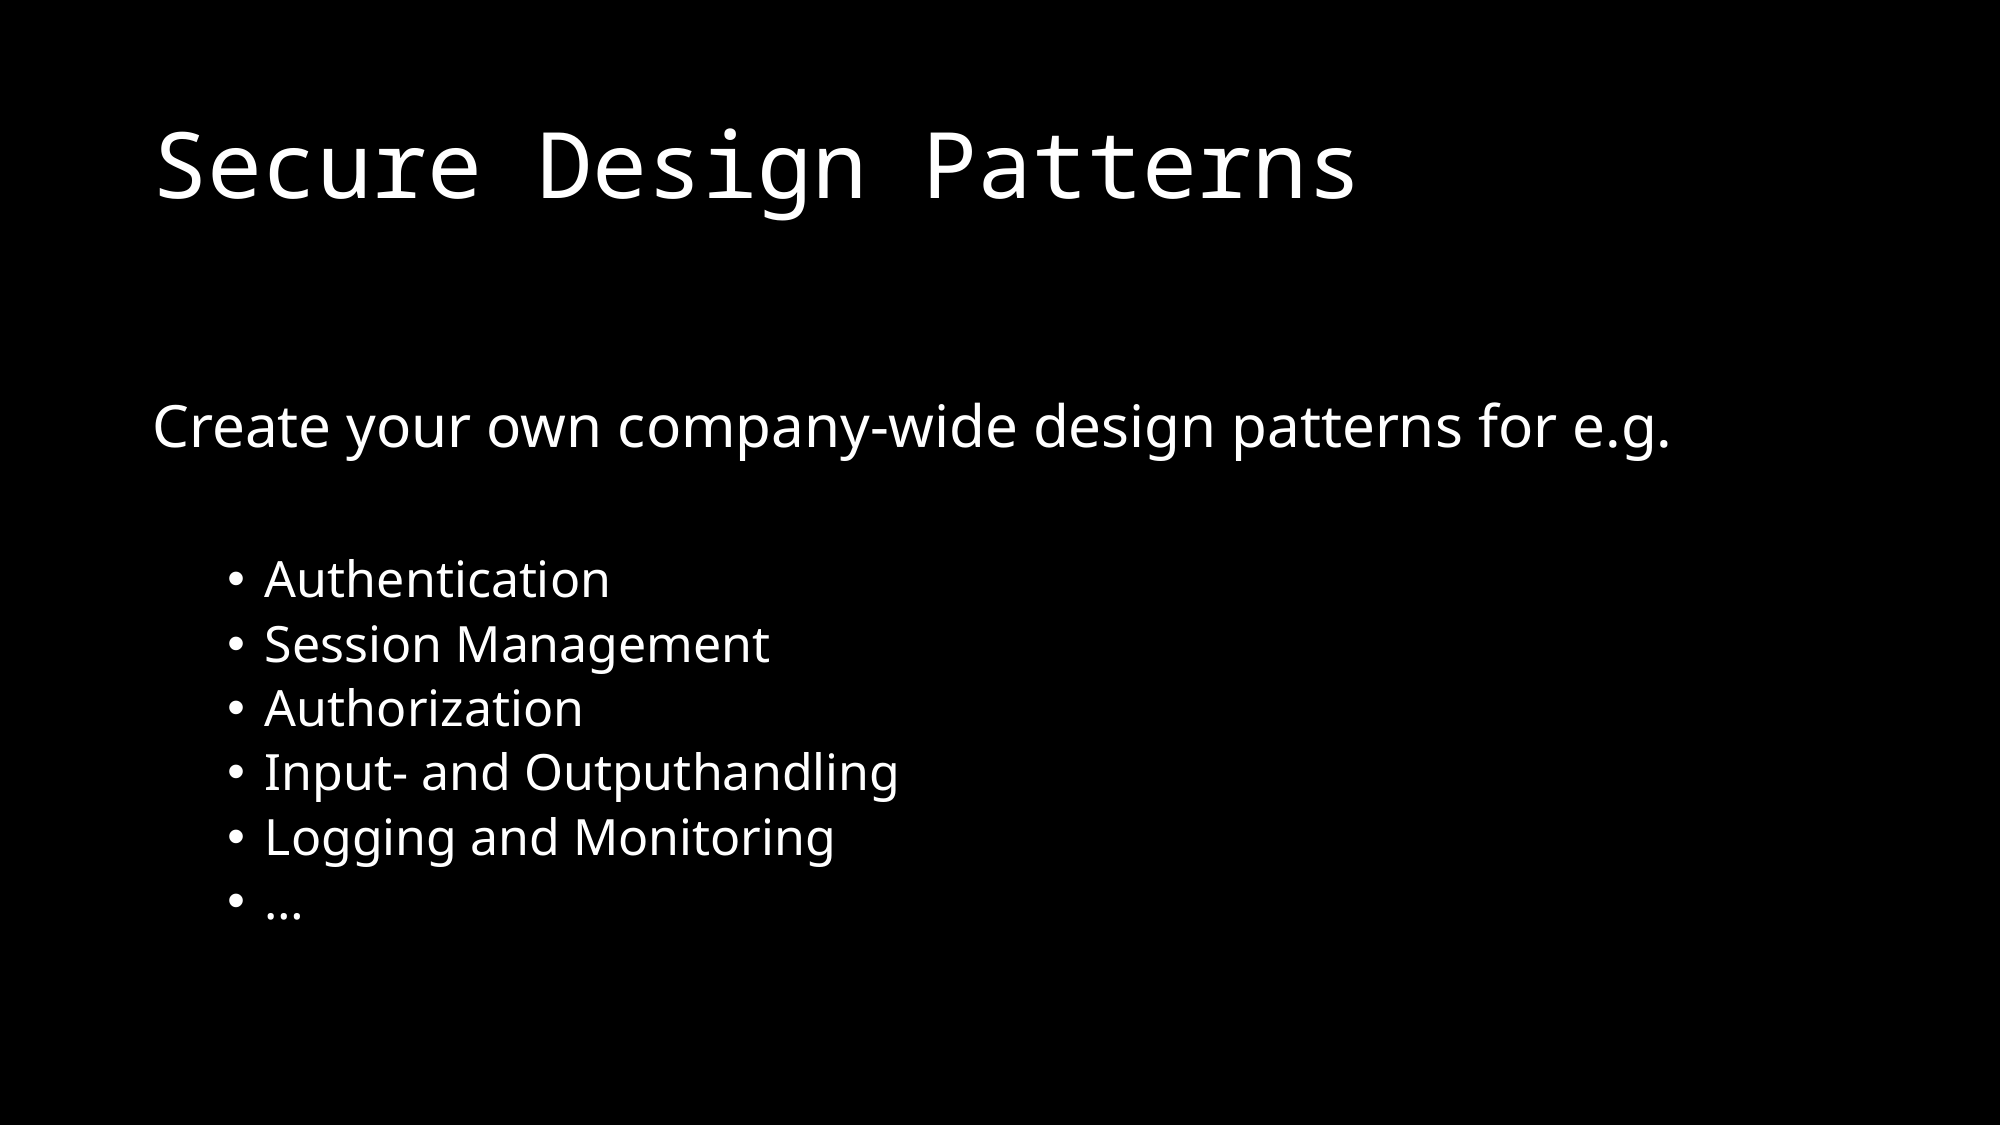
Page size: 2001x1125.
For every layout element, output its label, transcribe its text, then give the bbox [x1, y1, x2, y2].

title Secure Design Patterns [137, 59, 1863, 278]
list Create your own company-wide design patterns for e.g. Authentication Session Management Authorization Input- and Outputhandling Logging and Monitoring … [137, 299, 1863, 1014]
